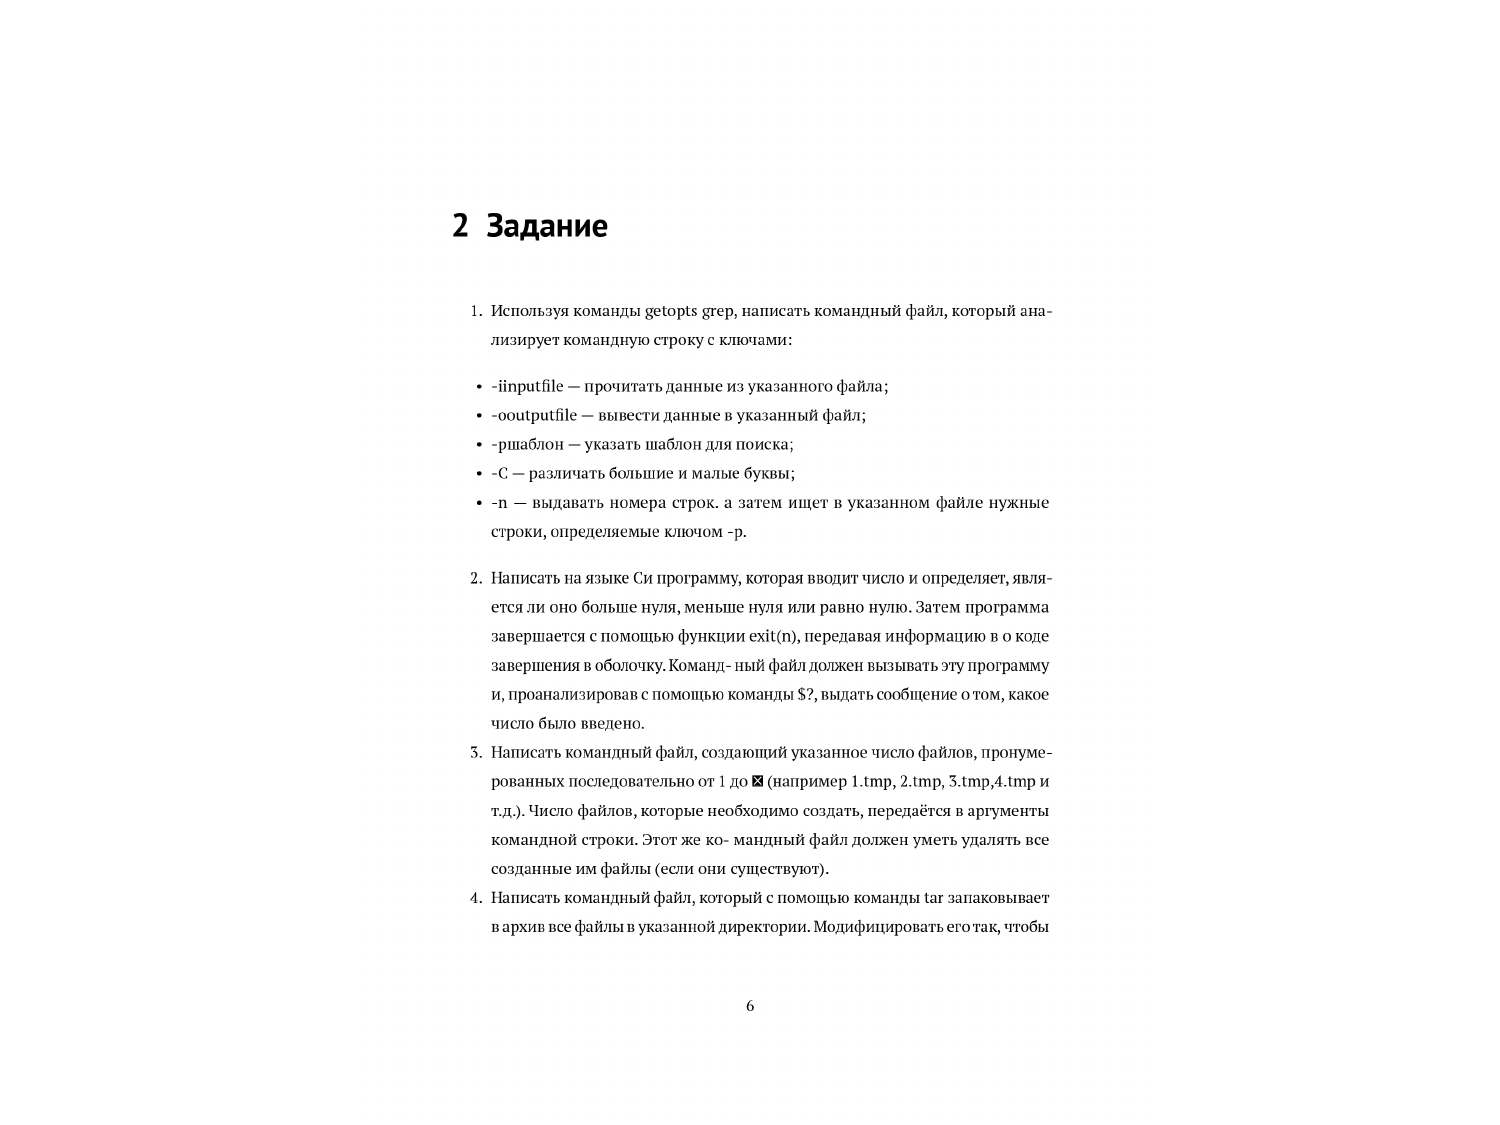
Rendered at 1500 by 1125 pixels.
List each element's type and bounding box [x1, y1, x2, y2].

picture [350, 0, 1149, 1125]
